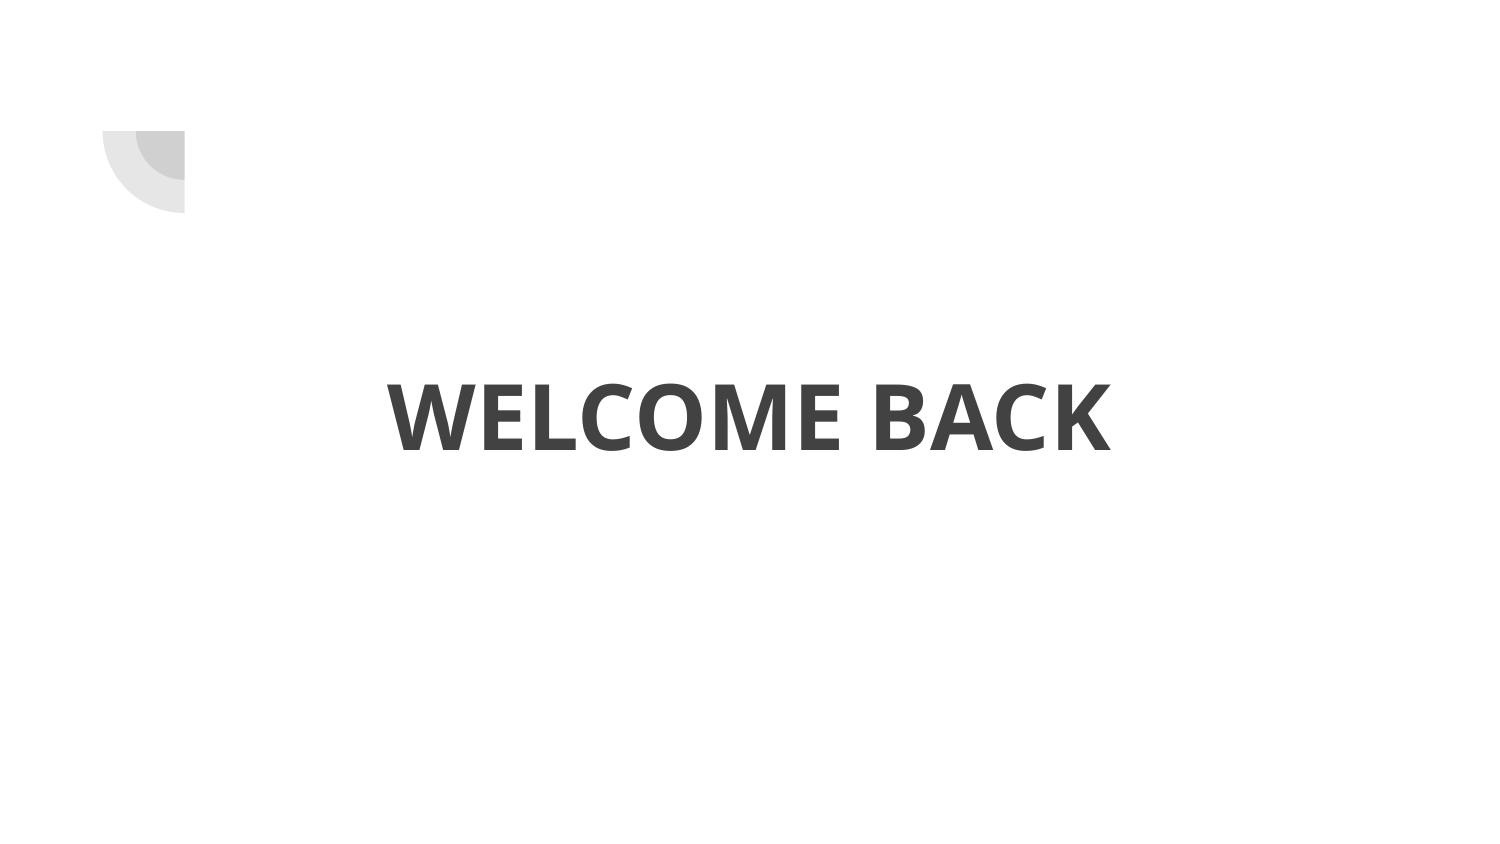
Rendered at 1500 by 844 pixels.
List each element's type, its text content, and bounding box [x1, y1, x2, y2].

title WELCOME BACK [287, 343, 1213, 501]
